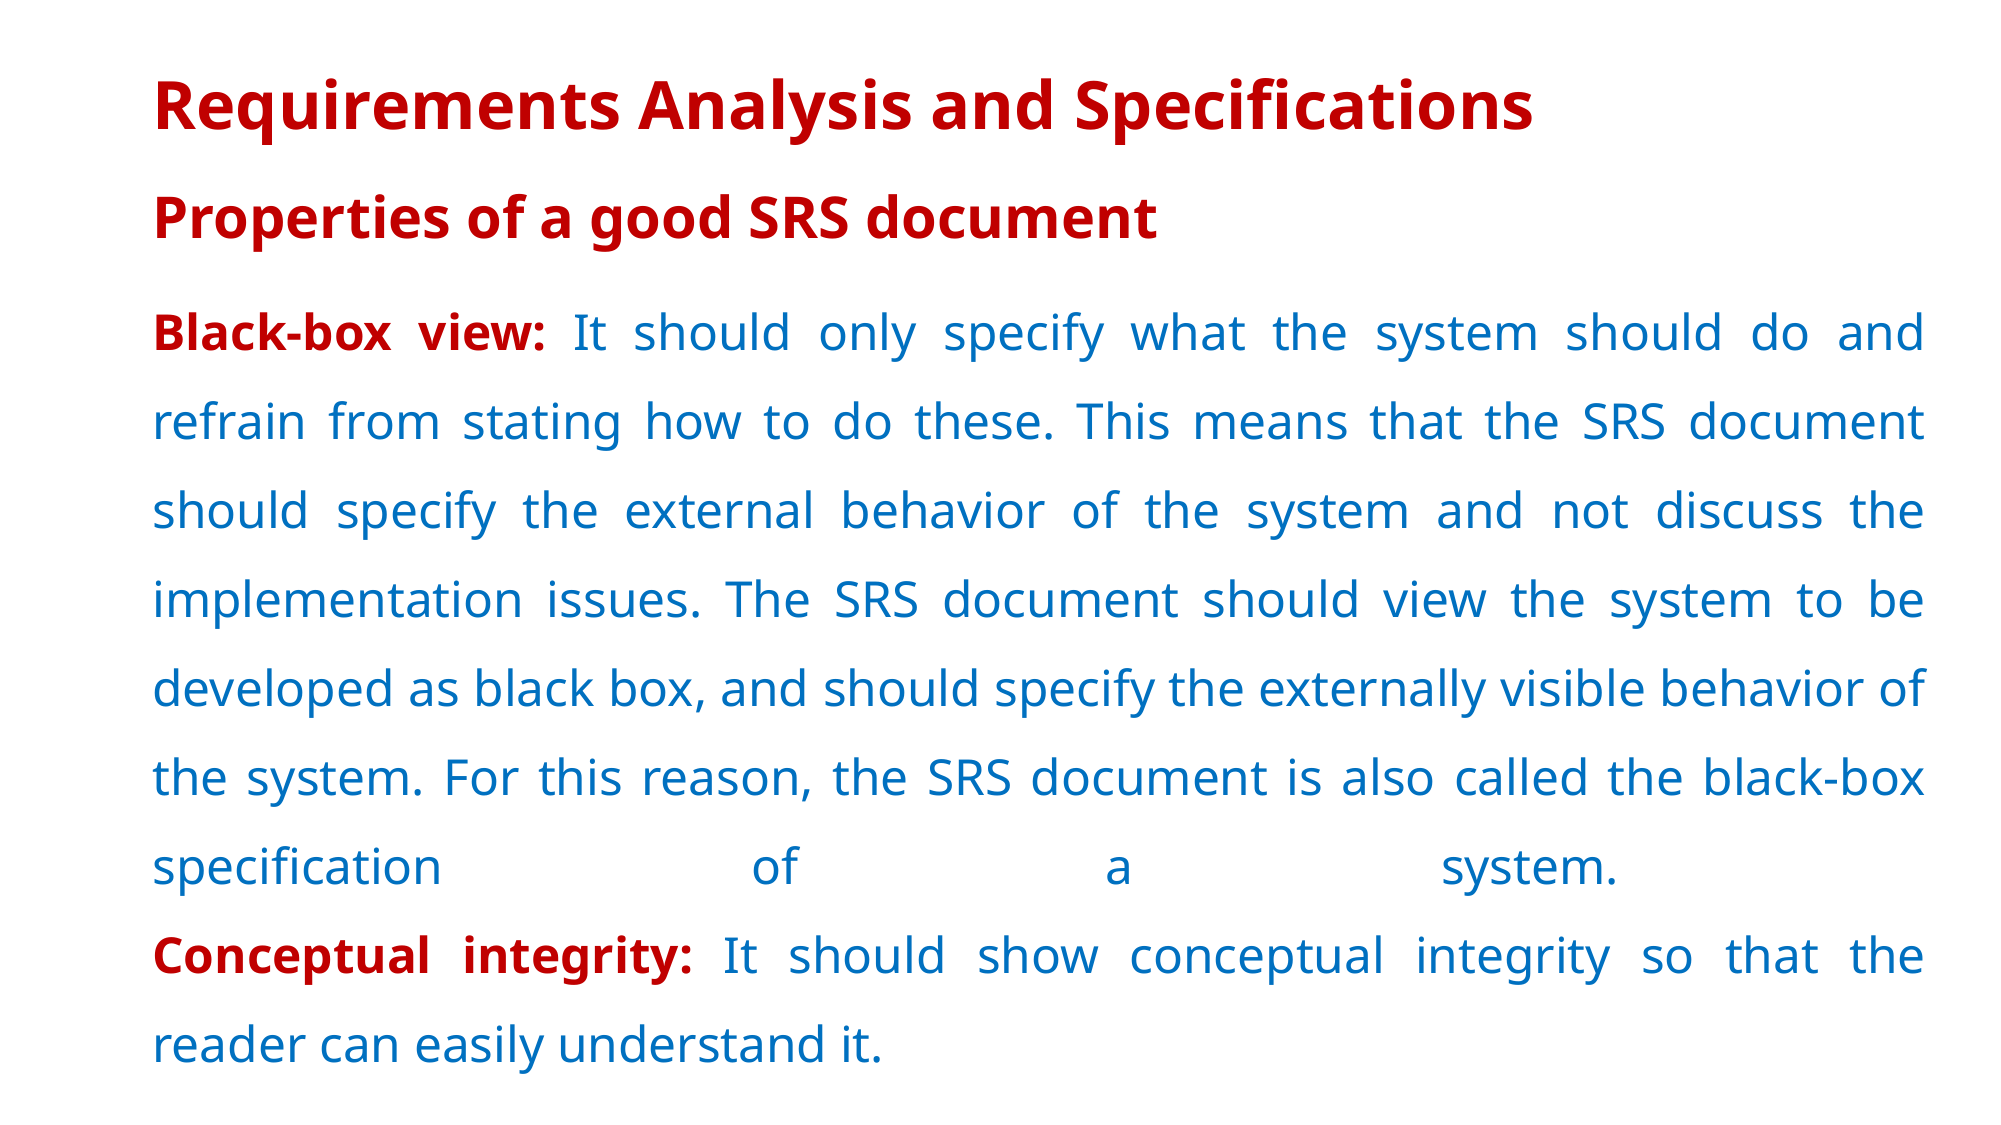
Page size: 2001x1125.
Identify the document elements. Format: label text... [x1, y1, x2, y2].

list Properties of a good SRS document Black-box view: It should only specify what the system should do and refrain from stating how to do these. This means that the SRS document should specify the external behavior of the system and not discuss the implementation issues. The SRS document should view the system to be developed as black box, and should specify the externally visible behavior of the system. For this reason, the SRS document is also called the black-box specification of a system. Conceptual integrity: It should show conceptual integrity so that the reader can easily understand it. [137, 180, 1942, 1081]
title Requirements Analysis and Specifications [137, 59, 1863, 156]
